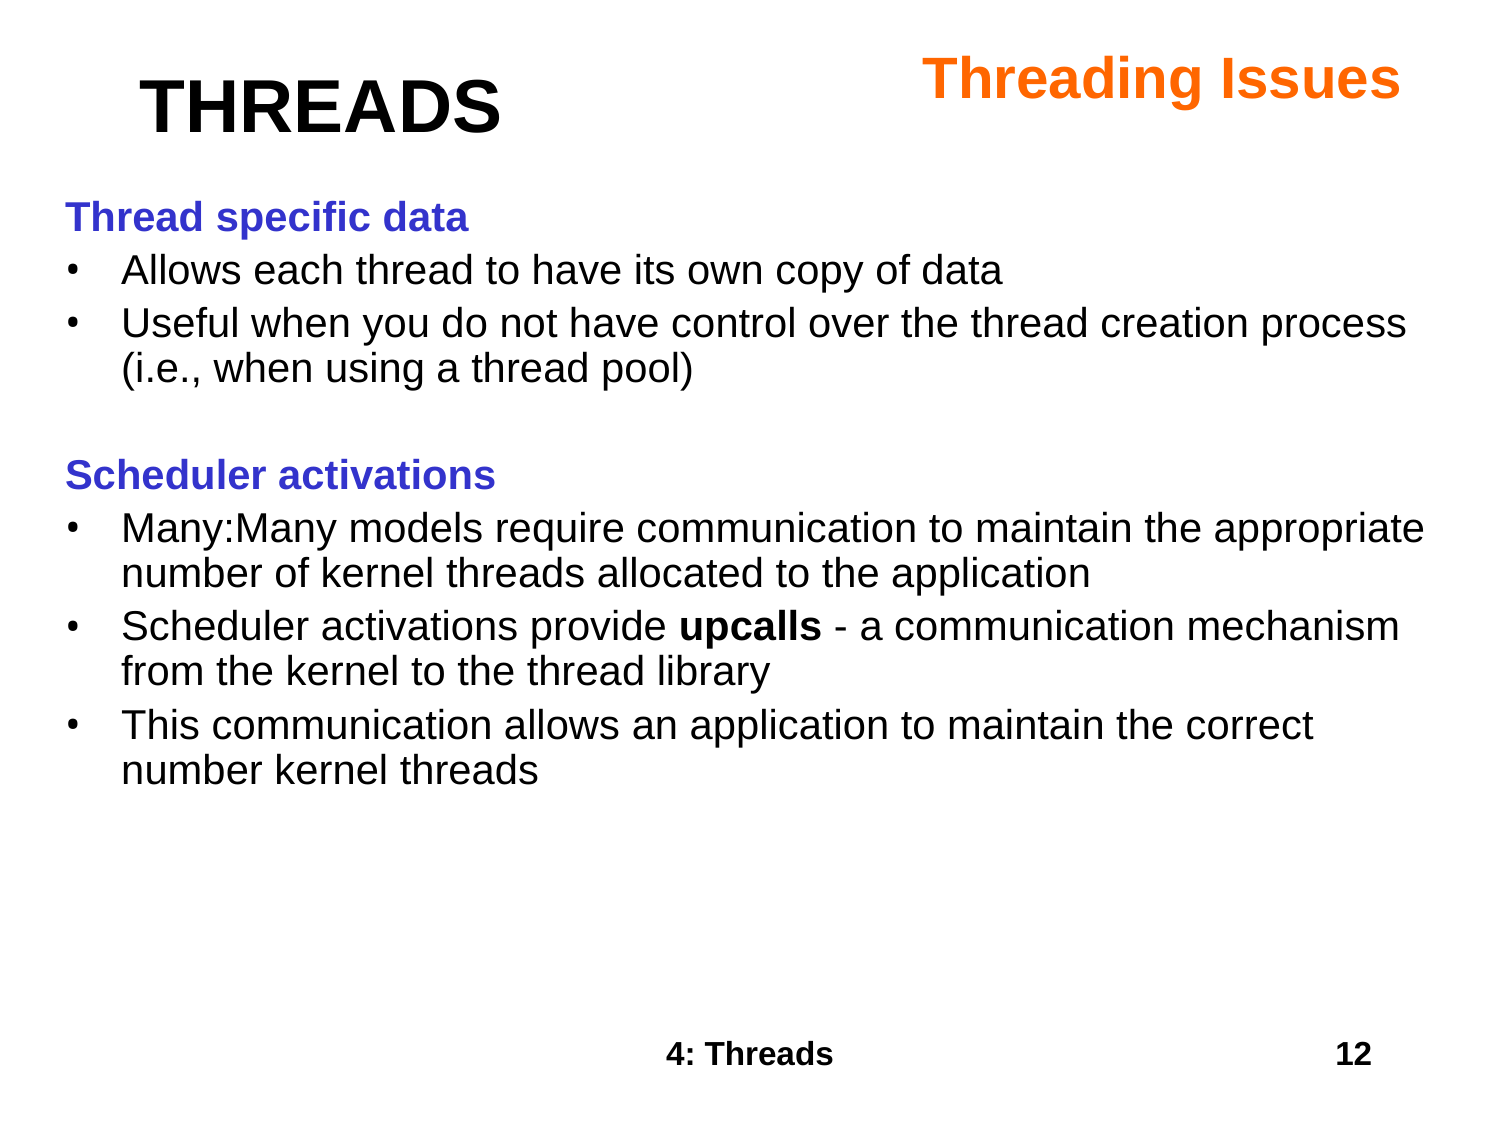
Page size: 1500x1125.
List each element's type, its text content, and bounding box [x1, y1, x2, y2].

title Threading Issues [900, 24, 1425, 125]
slide_number 12 [1074, 1024, 1388, 1101]
footer 4: Threads [512, 1024, 988, 1101]
list Thread specific data Allows each thread to have its own copy of data Useful when you do not have control over the thread creation process (i.e., when using a thread pool) Scheduler activations Many:Many models require communication to maintain the appropriate number of kernel threads allocated to the application Scheduler activations provide upcalls - a communication mechanism from the kernel to the thread library This communication allows an application to maintain the correct number kernel threads [50, 187, 1450, 863]
text_box THREADS [125, 49, 518, 155]
